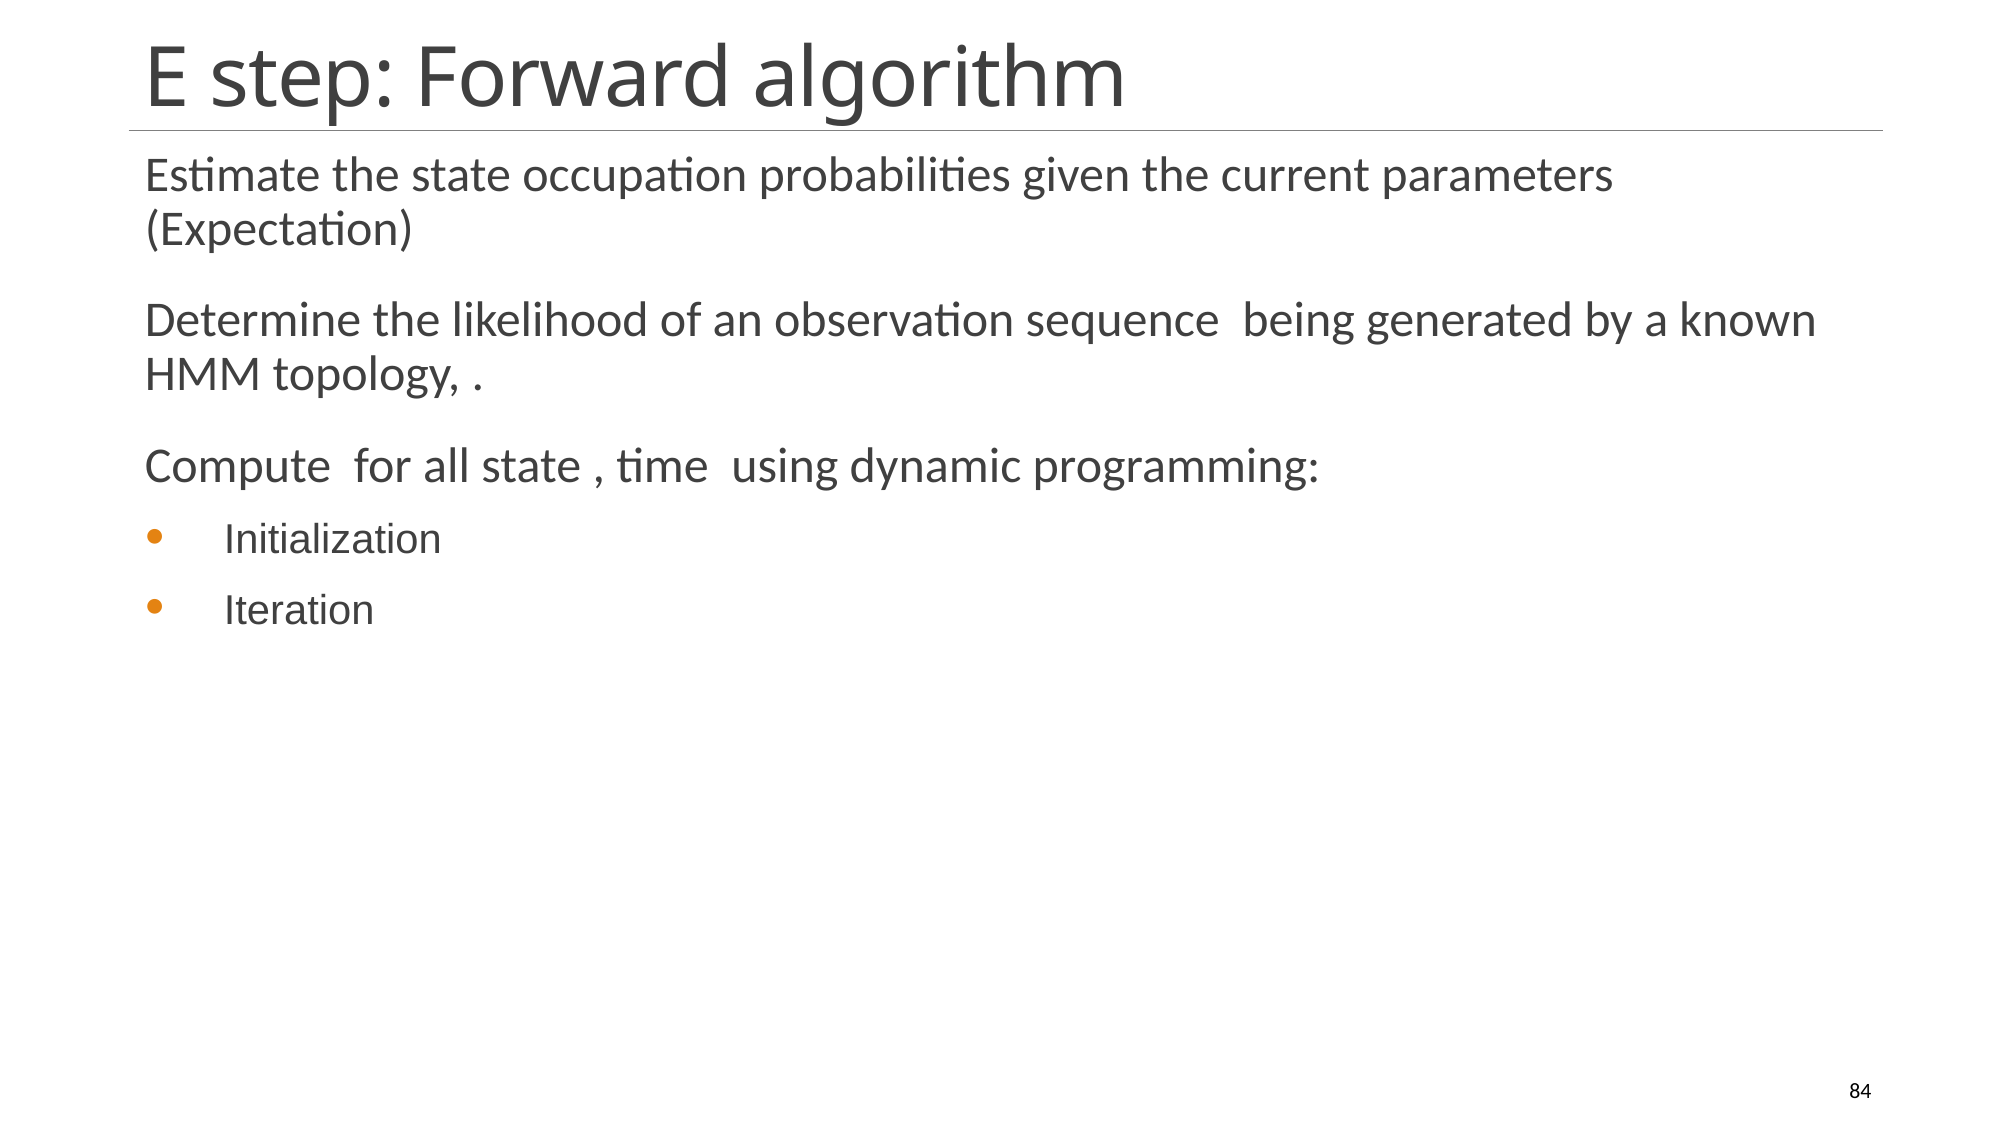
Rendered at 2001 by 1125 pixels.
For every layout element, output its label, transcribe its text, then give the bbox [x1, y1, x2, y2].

slide_number 84 [1671, 1059, 1887, 1120]
title E step: Forward algorithm [128, 19, 1883, 131]
